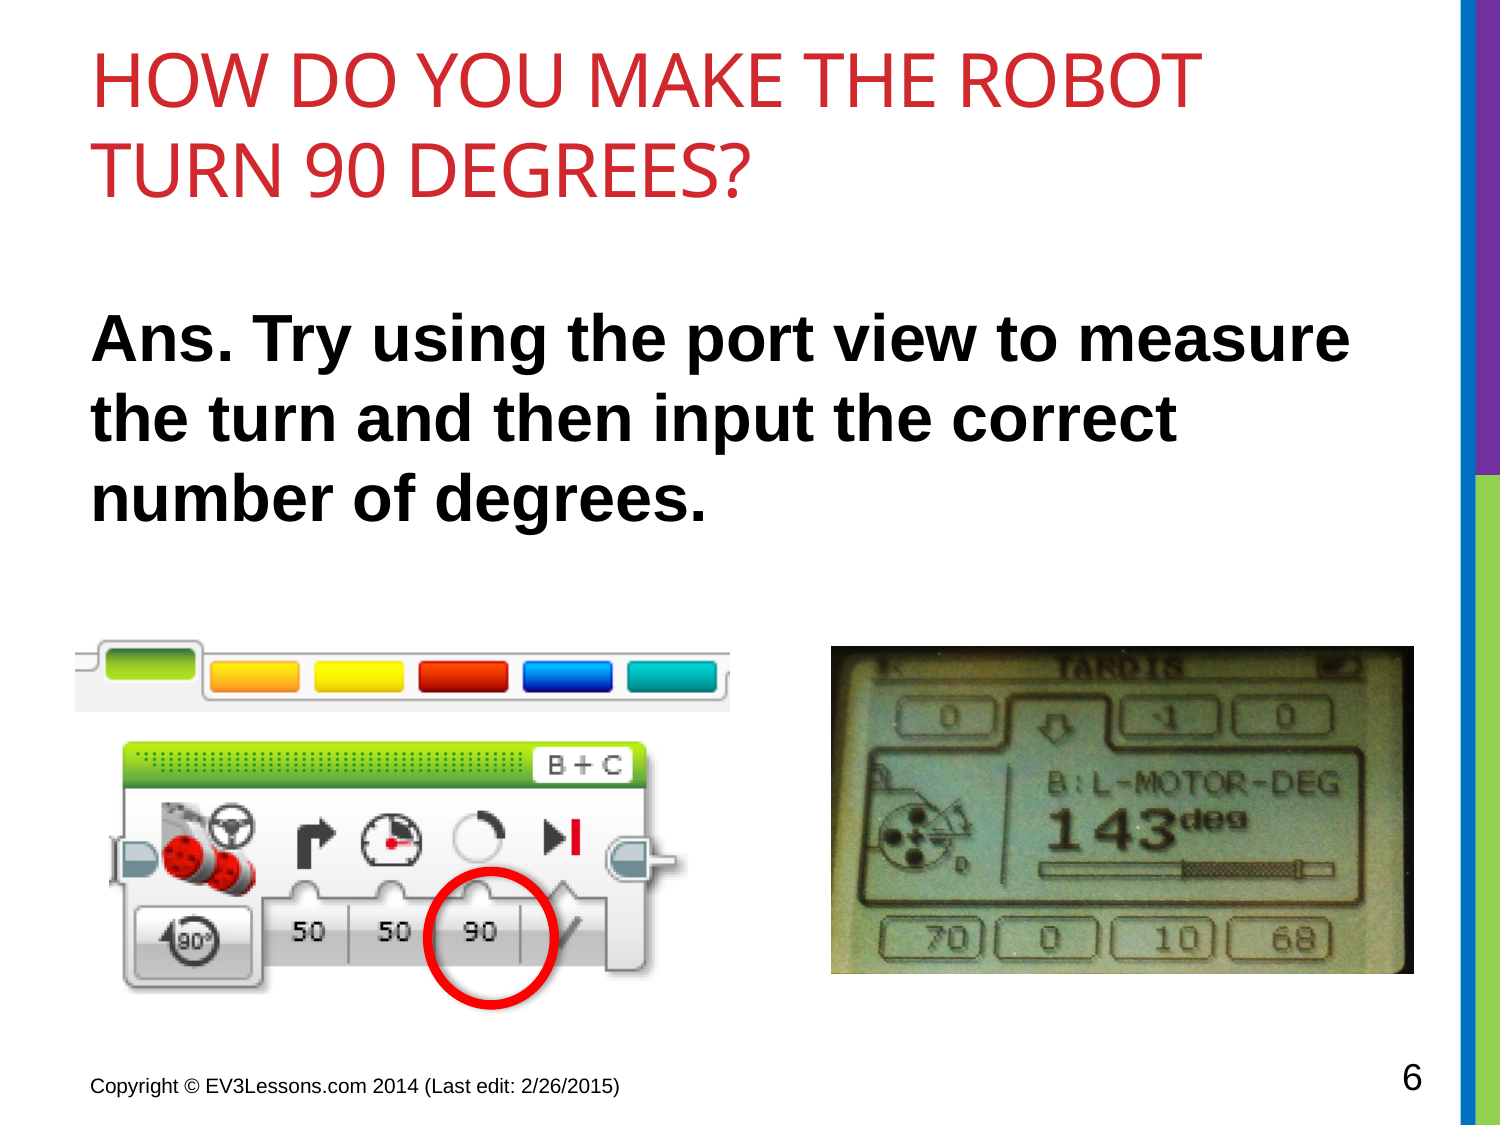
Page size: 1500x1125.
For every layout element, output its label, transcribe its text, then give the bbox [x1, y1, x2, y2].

picture [74, 629, 730, 1034]
list Ans. Try using the port view to measure the turn and then input the correct number of degrees. [75, 287, 1428, 1005]
slide_number 6 [1387, 1045, 1491, 1106]
title how do you make the robot turn 90 degrees? [75, 25, 1428, 250]
footer Copyright © EV3Lessons.com 2014 (Last edit: 2/26/2015) [75, 1065, 638, 1112]
picture [830, 645, 1414, 975]
